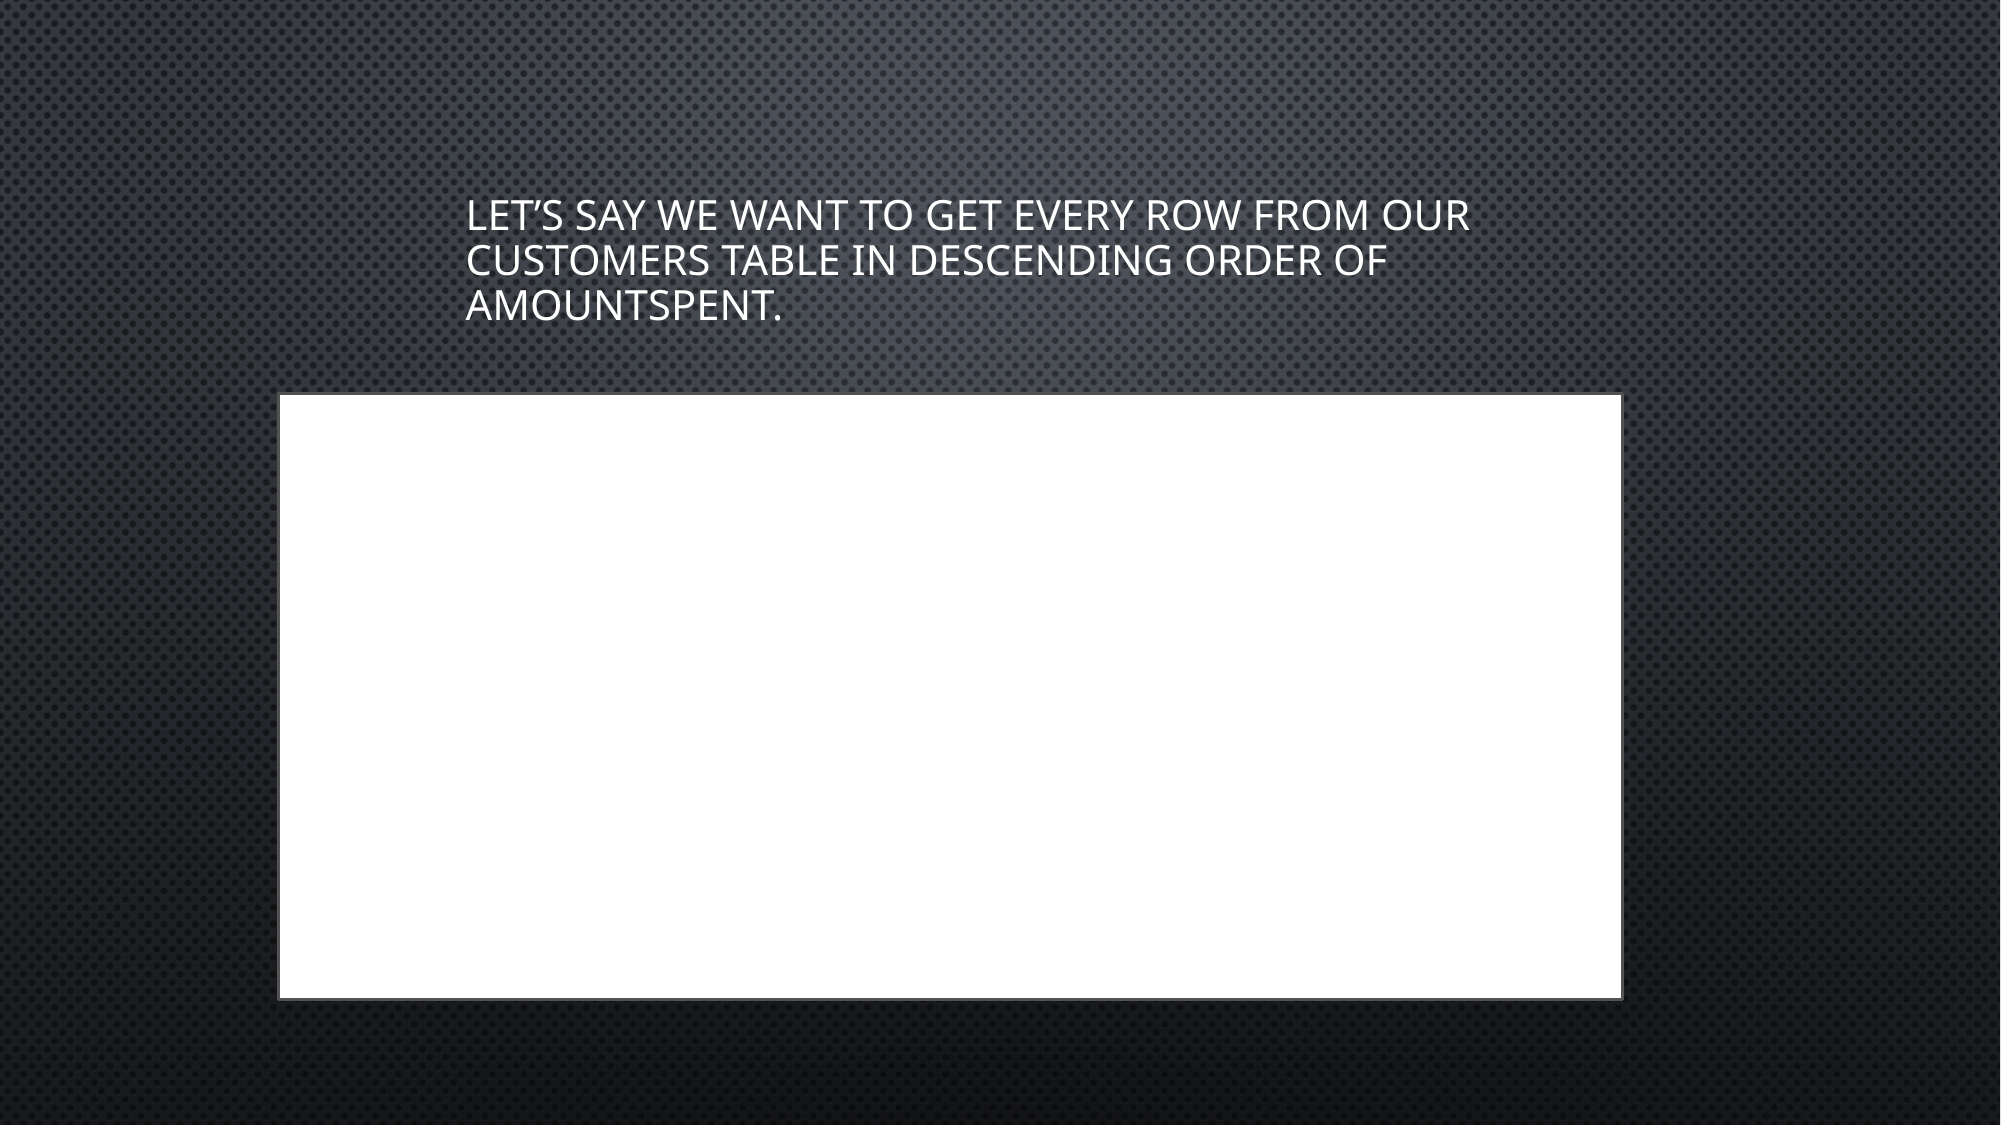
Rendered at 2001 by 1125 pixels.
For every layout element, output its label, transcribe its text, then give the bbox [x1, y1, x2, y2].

text_box [277, 392, 1624, 1001]
list Let’s say we want to get every row from our Customers table in descending order of AmountSpent. [450, 142, 1550, 540]
